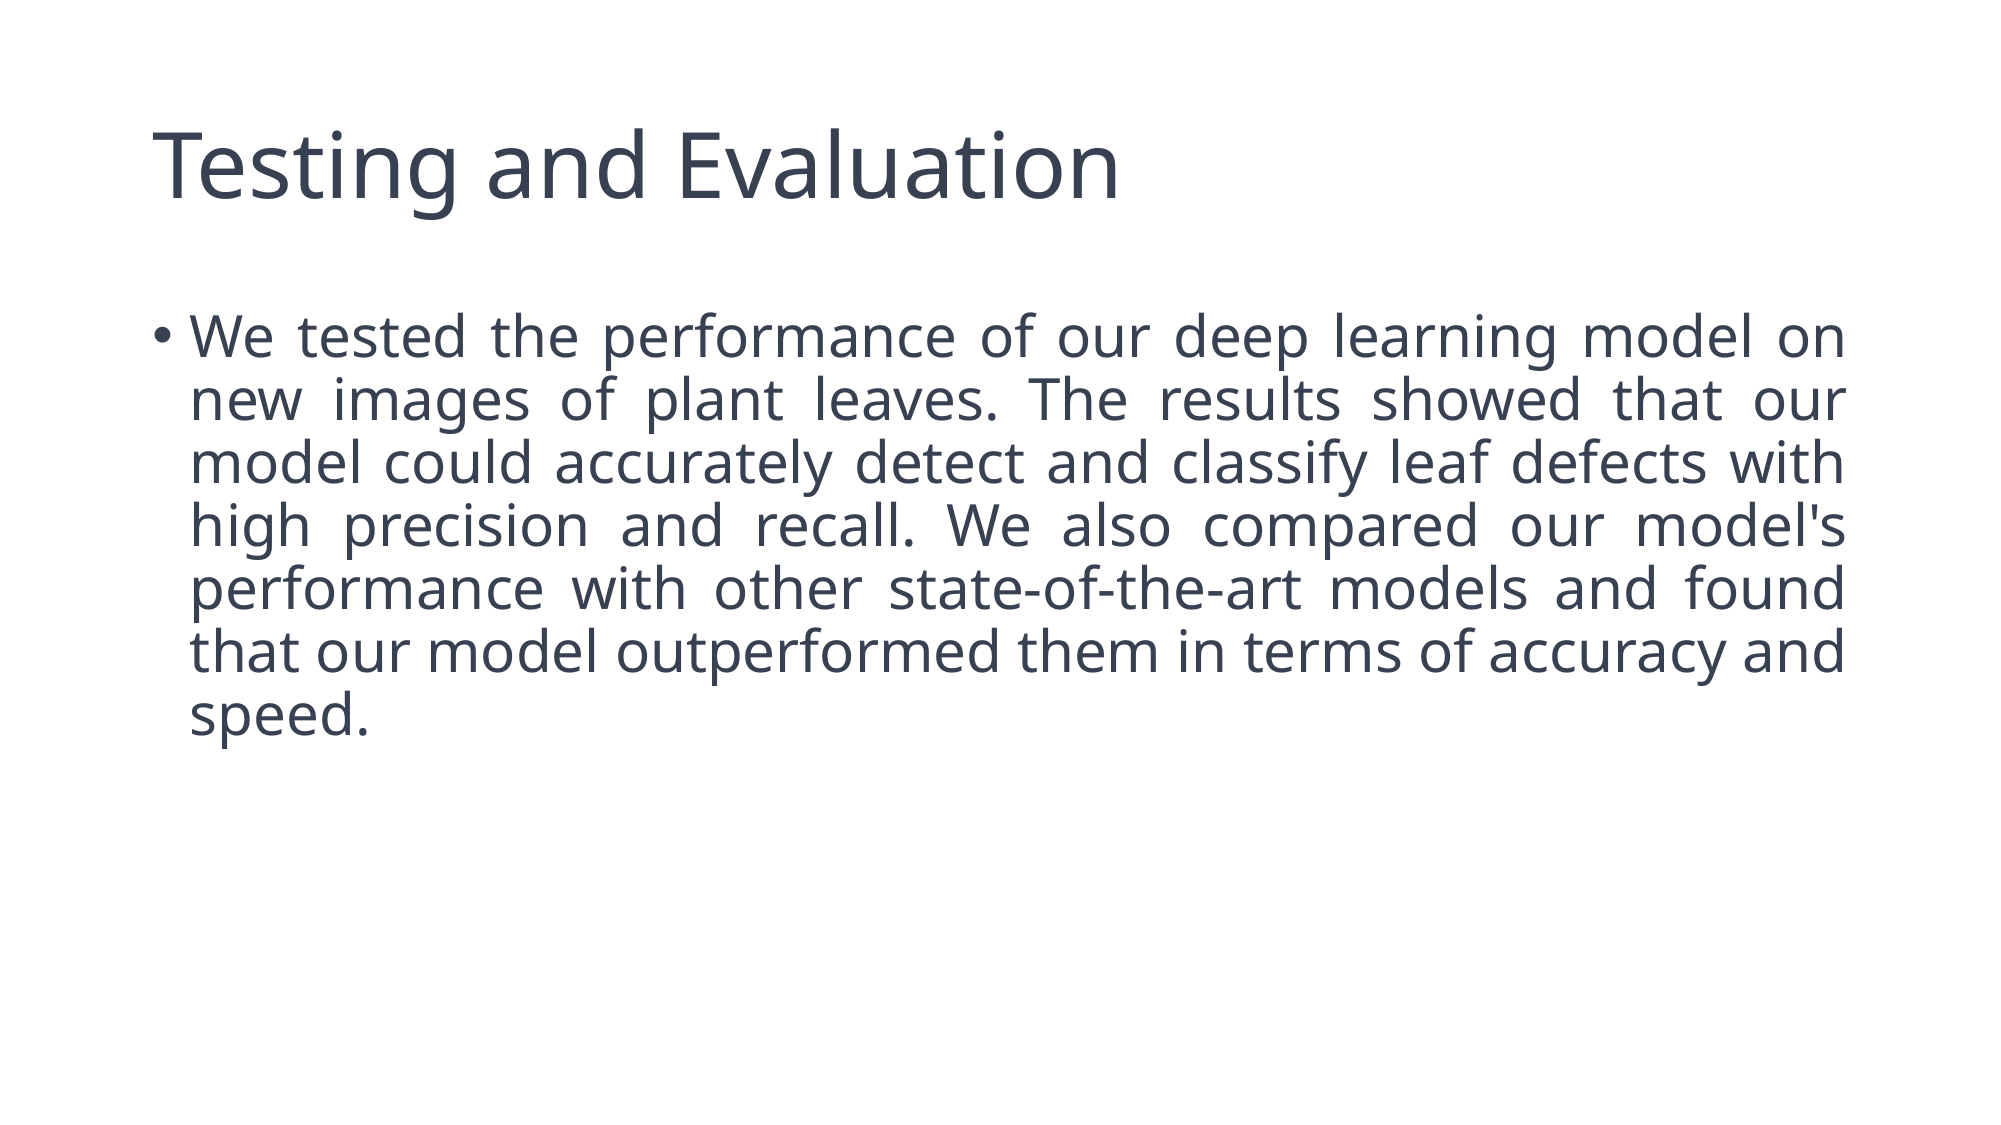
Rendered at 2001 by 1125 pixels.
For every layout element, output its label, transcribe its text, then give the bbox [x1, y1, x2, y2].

title Testing and Evaluation [137, 59, 1863, 278]
list We tested the performance of our deep learning model on new images of plant leaves. The results showed that our model could accurately detect and classify leaf defects with high precision and recall. We also compared our model's performance with other state-of-the-art models and found that our model outperformed them in terms of accuracy and speed. [137, 299, 1863, 1014]
